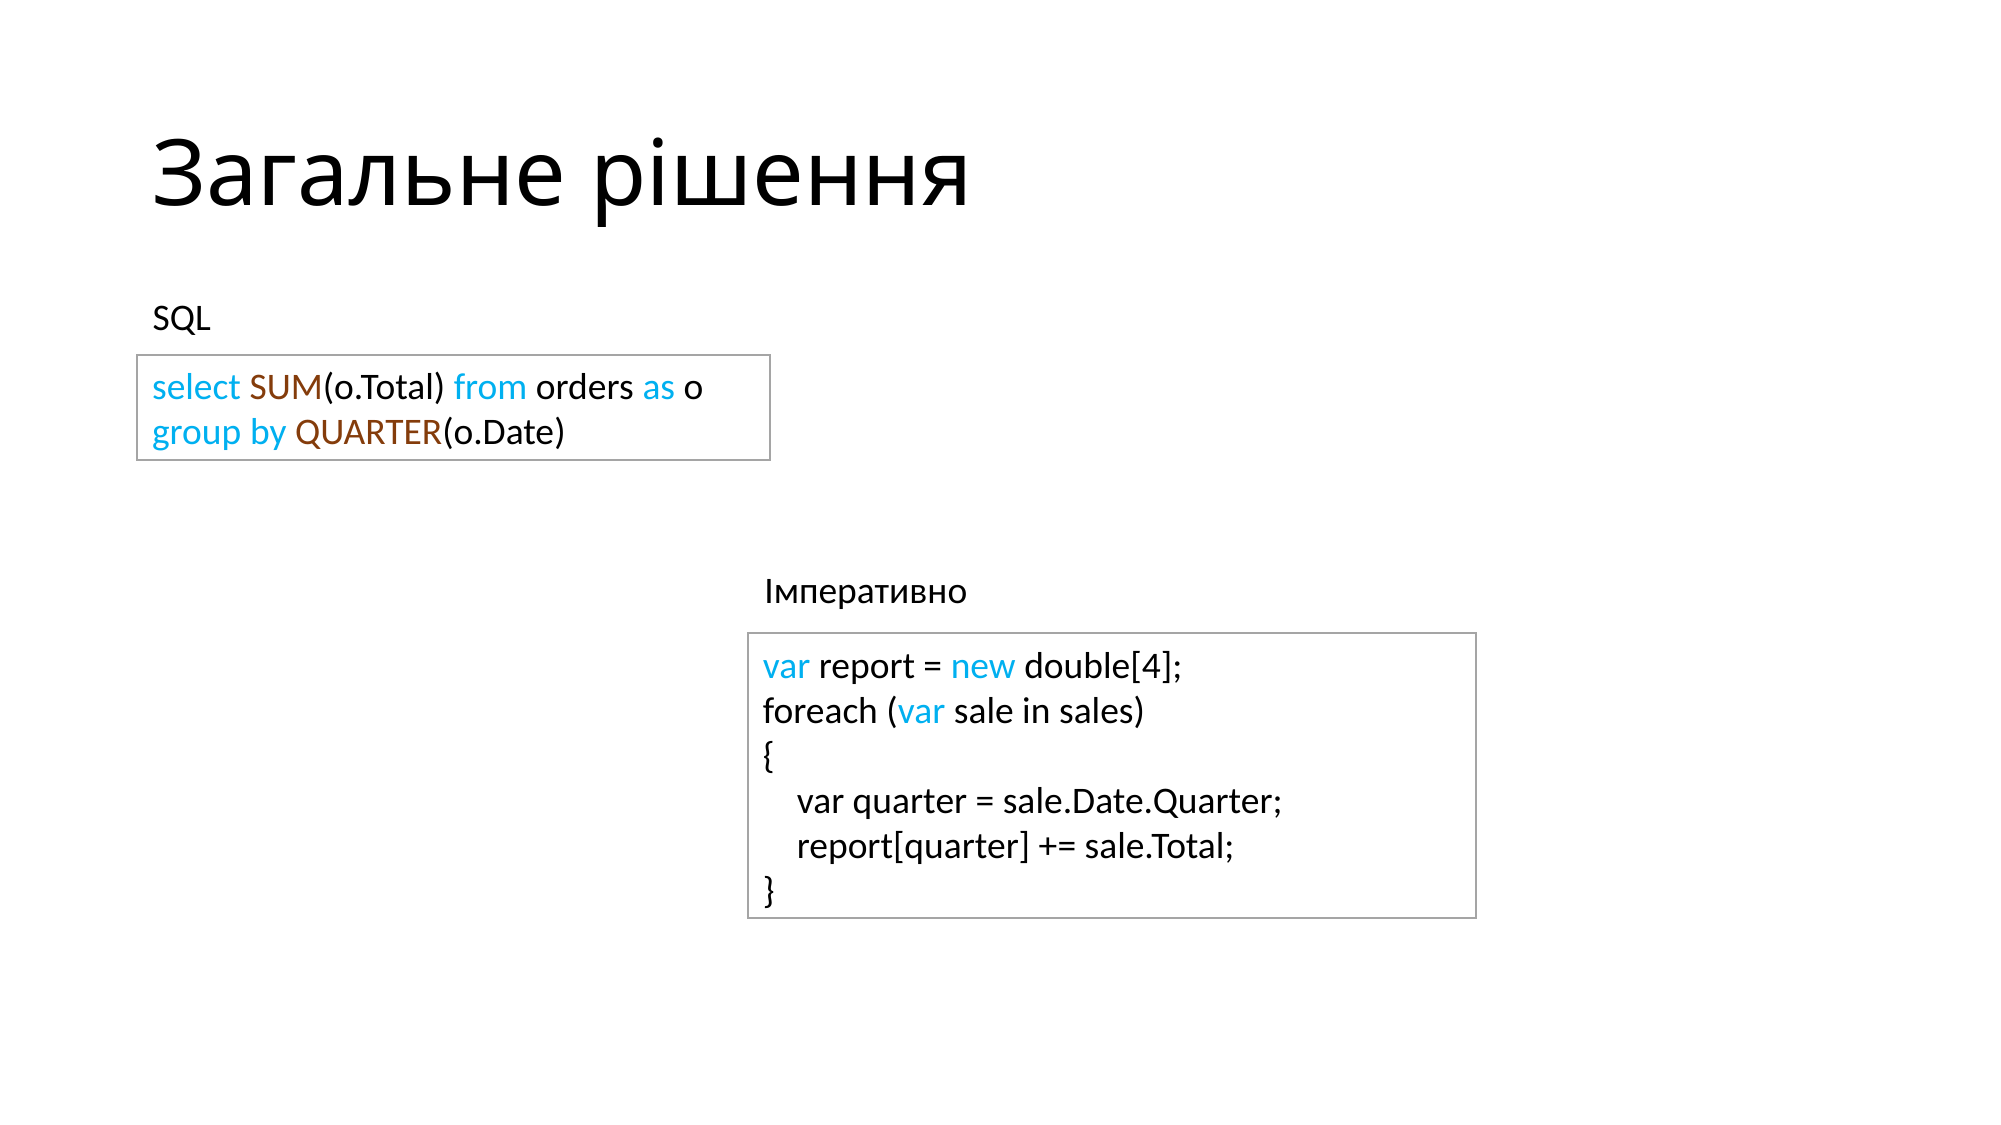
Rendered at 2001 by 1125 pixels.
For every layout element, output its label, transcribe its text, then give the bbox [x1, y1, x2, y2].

text_box Імперативно [749, 558, 983, 619]
title Загальне рішення [137, 59, 1863, 278]
text_box SQL [138, 285, 226, 346]
text_box var report = new double[4]; foreach (var sale in sales) { var quarter = sale.Date.Quarter; report[quarter] += sale.Total; } [747, 632, 1477, 919]
text_box select SUM(o.Total) from orders as o group by QUARTER(o.Date) [136, 354, 771, 461]
